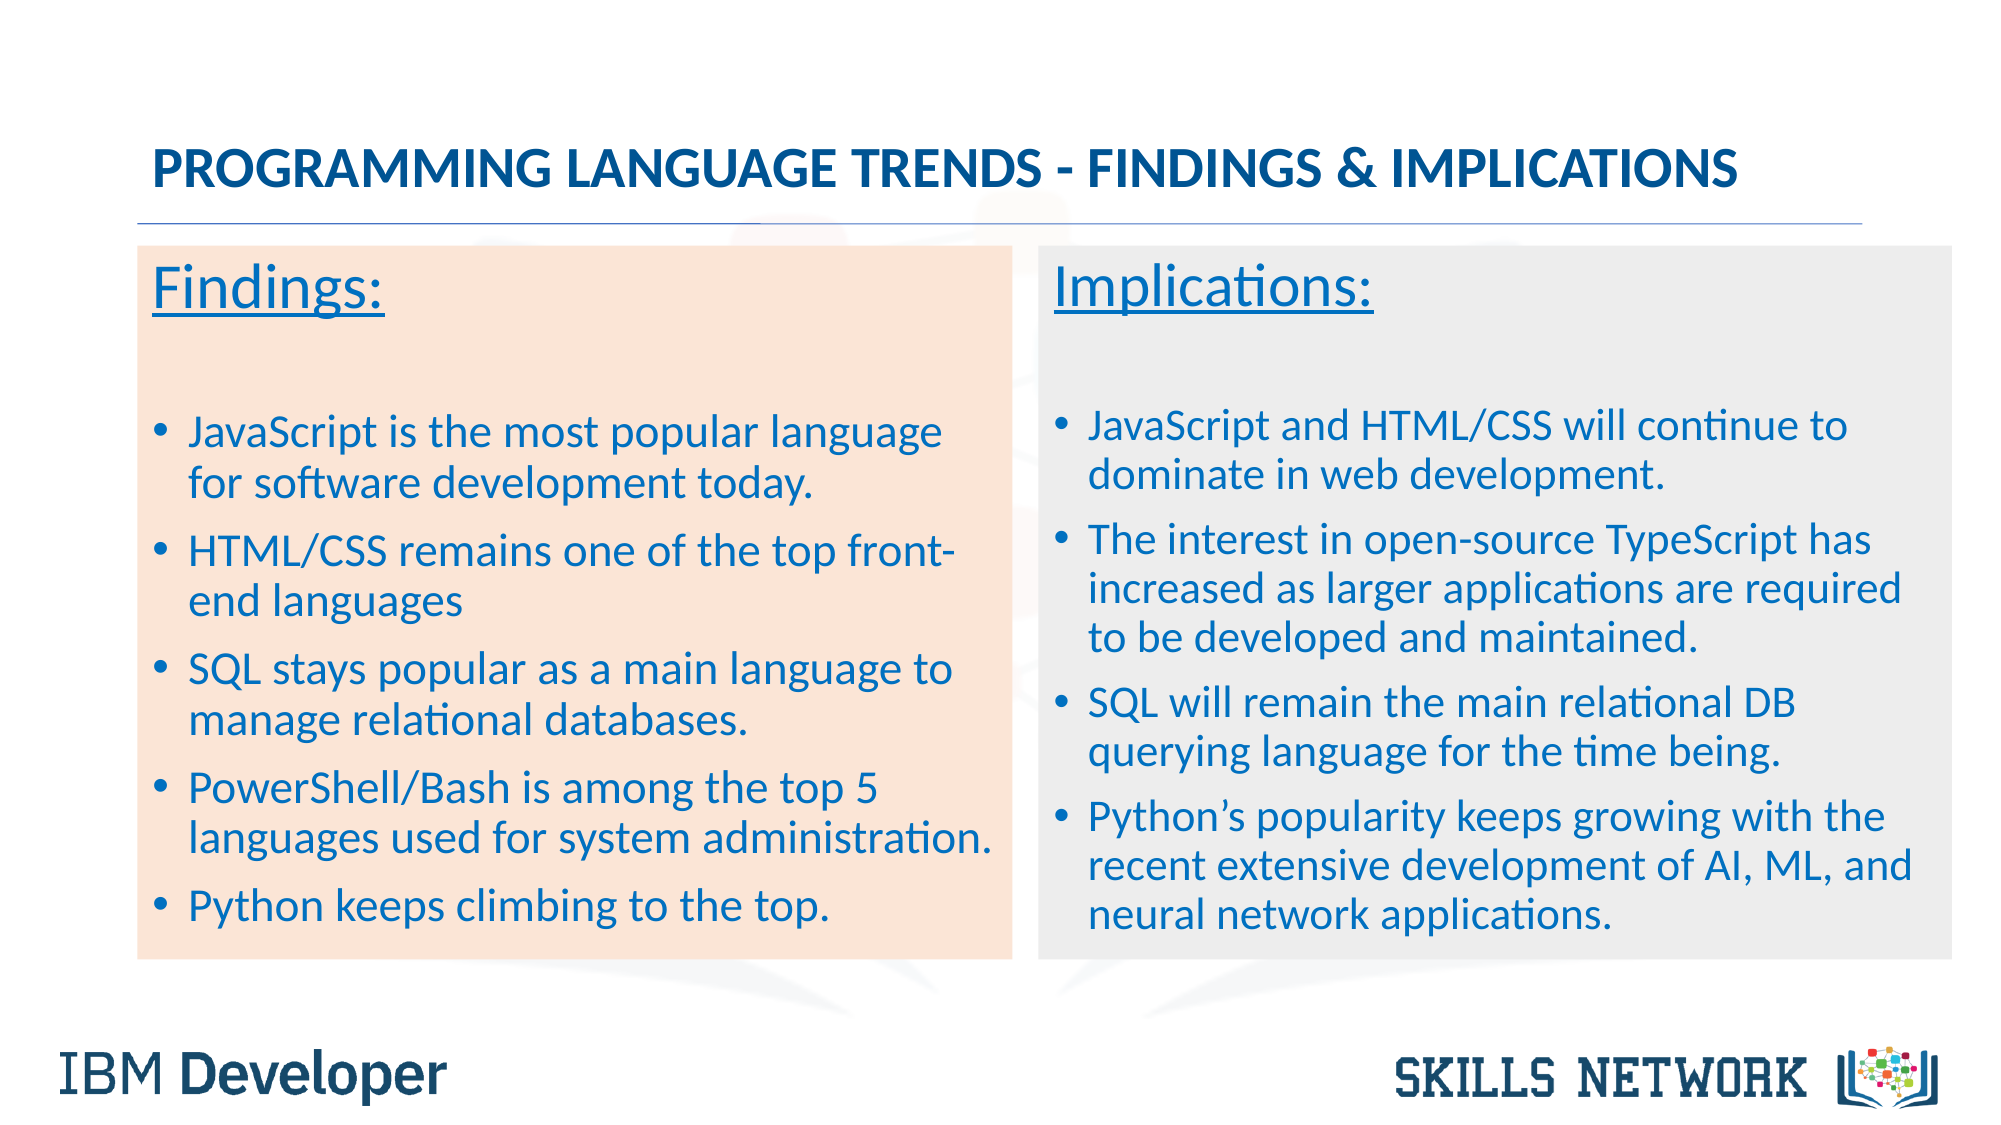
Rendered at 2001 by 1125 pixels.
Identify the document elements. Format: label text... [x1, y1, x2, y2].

picture [55, 1045, 459, 1108]
picture [1390, 1045, 1945, 1111]
title PROGRAMMING LANGUAGE TRENDS - FINDINGS & IMPLICATIONS [137, 59, 1863, 278]
list Findings: JavaScript is the most popular language for software development today. HTML/CSS remains one of the top front-end languages SQL stays popular as a main language to manage relational databases. PowerShell/Bash is among the top 5 languages used for system administration. Python keeps climbing to the top. [137, 245, 1013, 960]
list Implications: JavaScript and HTML/CSS will continue to dominate in web development. The interest in open-source TypeScript has increased as larger applications are required to be developed and maintained. SQL will remain the main relational DB querying language for the time being. Python’s popularity keeps growing with the recent extensive development of AI, ML, and neural network applications. [1038, 245, 1952, 960]
